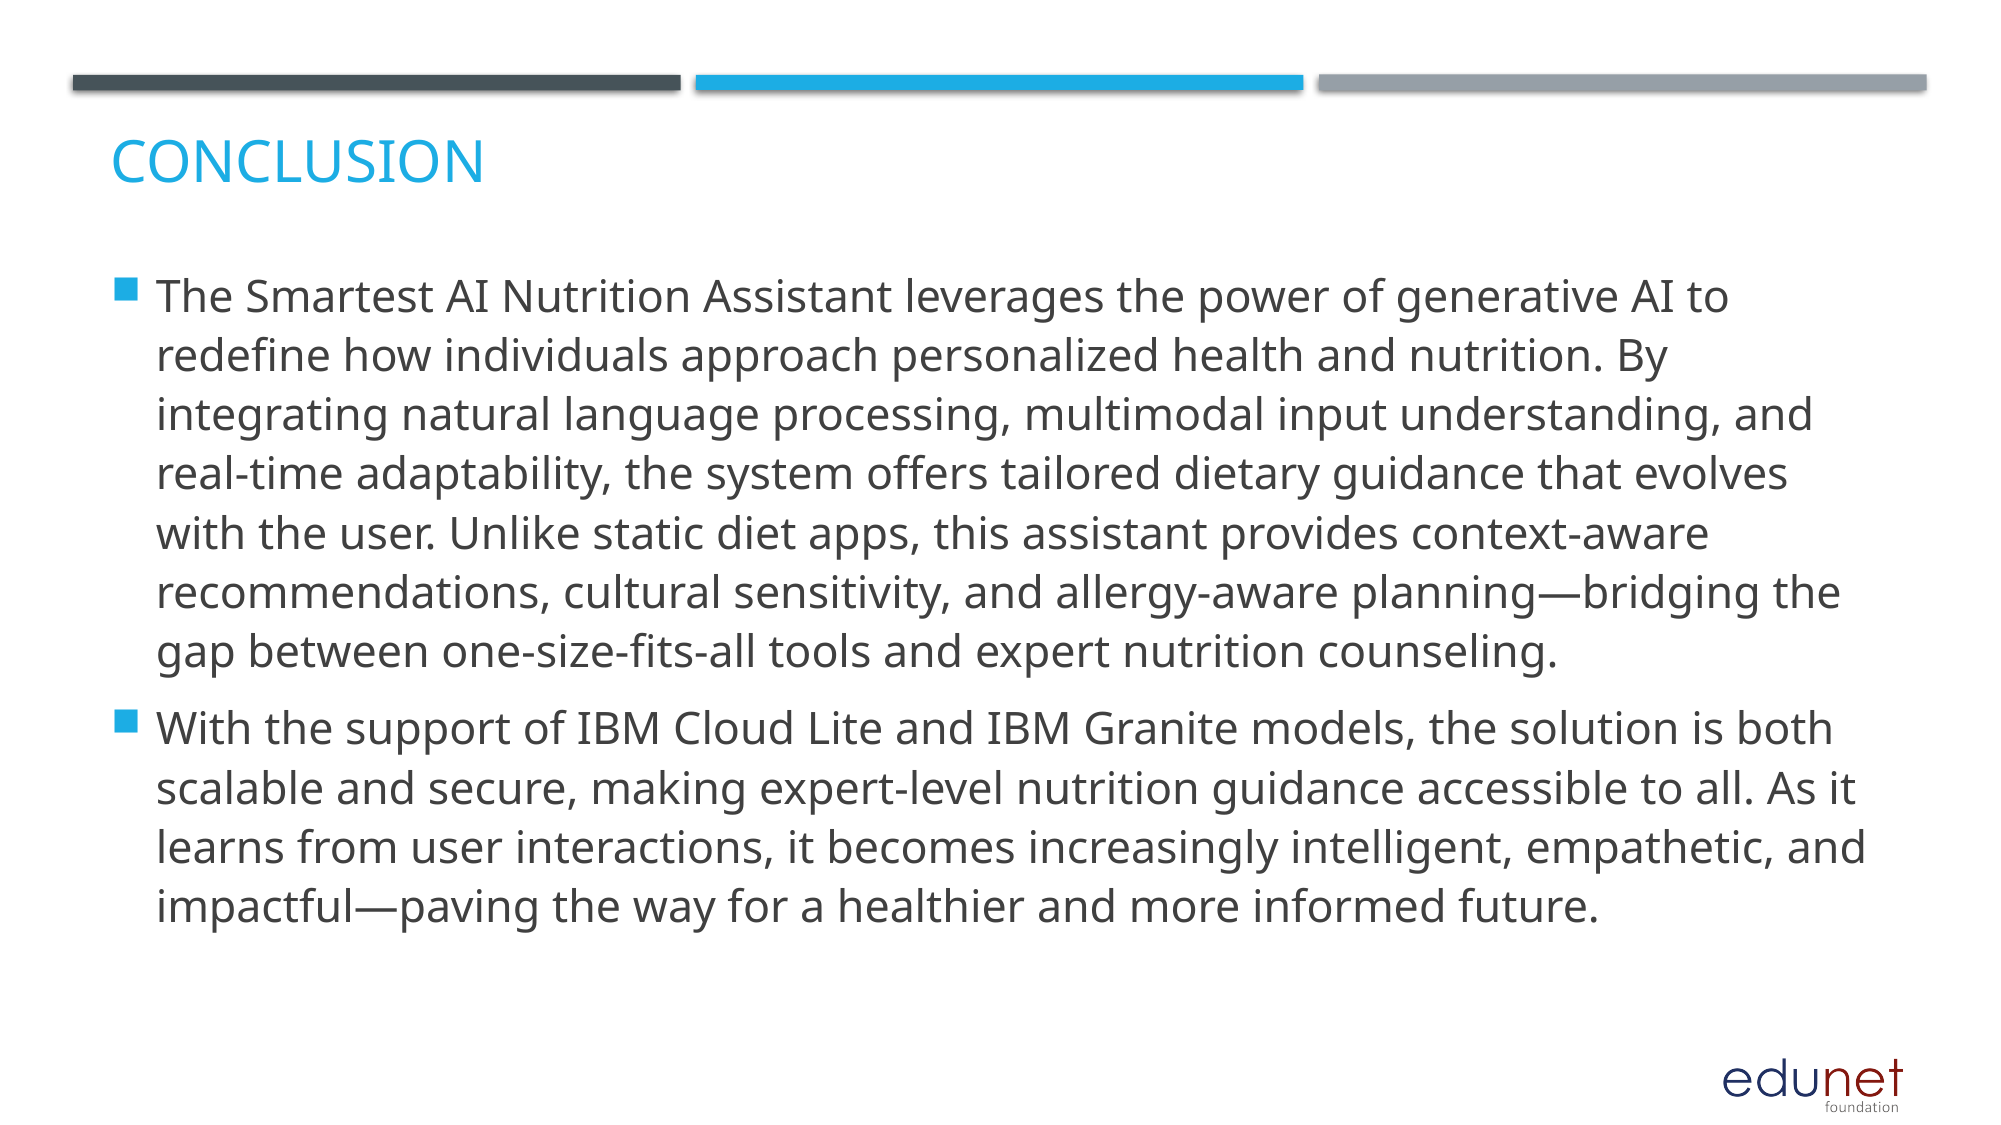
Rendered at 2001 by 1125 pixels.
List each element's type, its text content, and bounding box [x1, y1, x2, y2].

title Conclusion [95, 115, 1905, 203]
list The Smartest AI Nutrition Assistant leverages the power of generative AI to redefine how individuals approach personalized health and nutrition. By integrating natural language processing, multimodal input understanding, and real-time adaptability, the system offers tailored dietary guidance that evolves with the user. Unlike static diet apps, this assistant provides context-aware recommendations, cultural sensitivity, and allergy-aware planning—bridging the gap between one-size-fits-all tools and expert nutrition counseling. With the support of IBM Cloud Lite and IBM Granite models, the solution is both scalable and secure, making expert-level nutrition guidance accessible to all. As it learns from user interactions, it becomes increasingly intelligent, empathetic, and impactful—paving the way for a healthier and more informed future. [95, 213, 1905, 981]
picture [1719, 1056, 1905, 1116]
